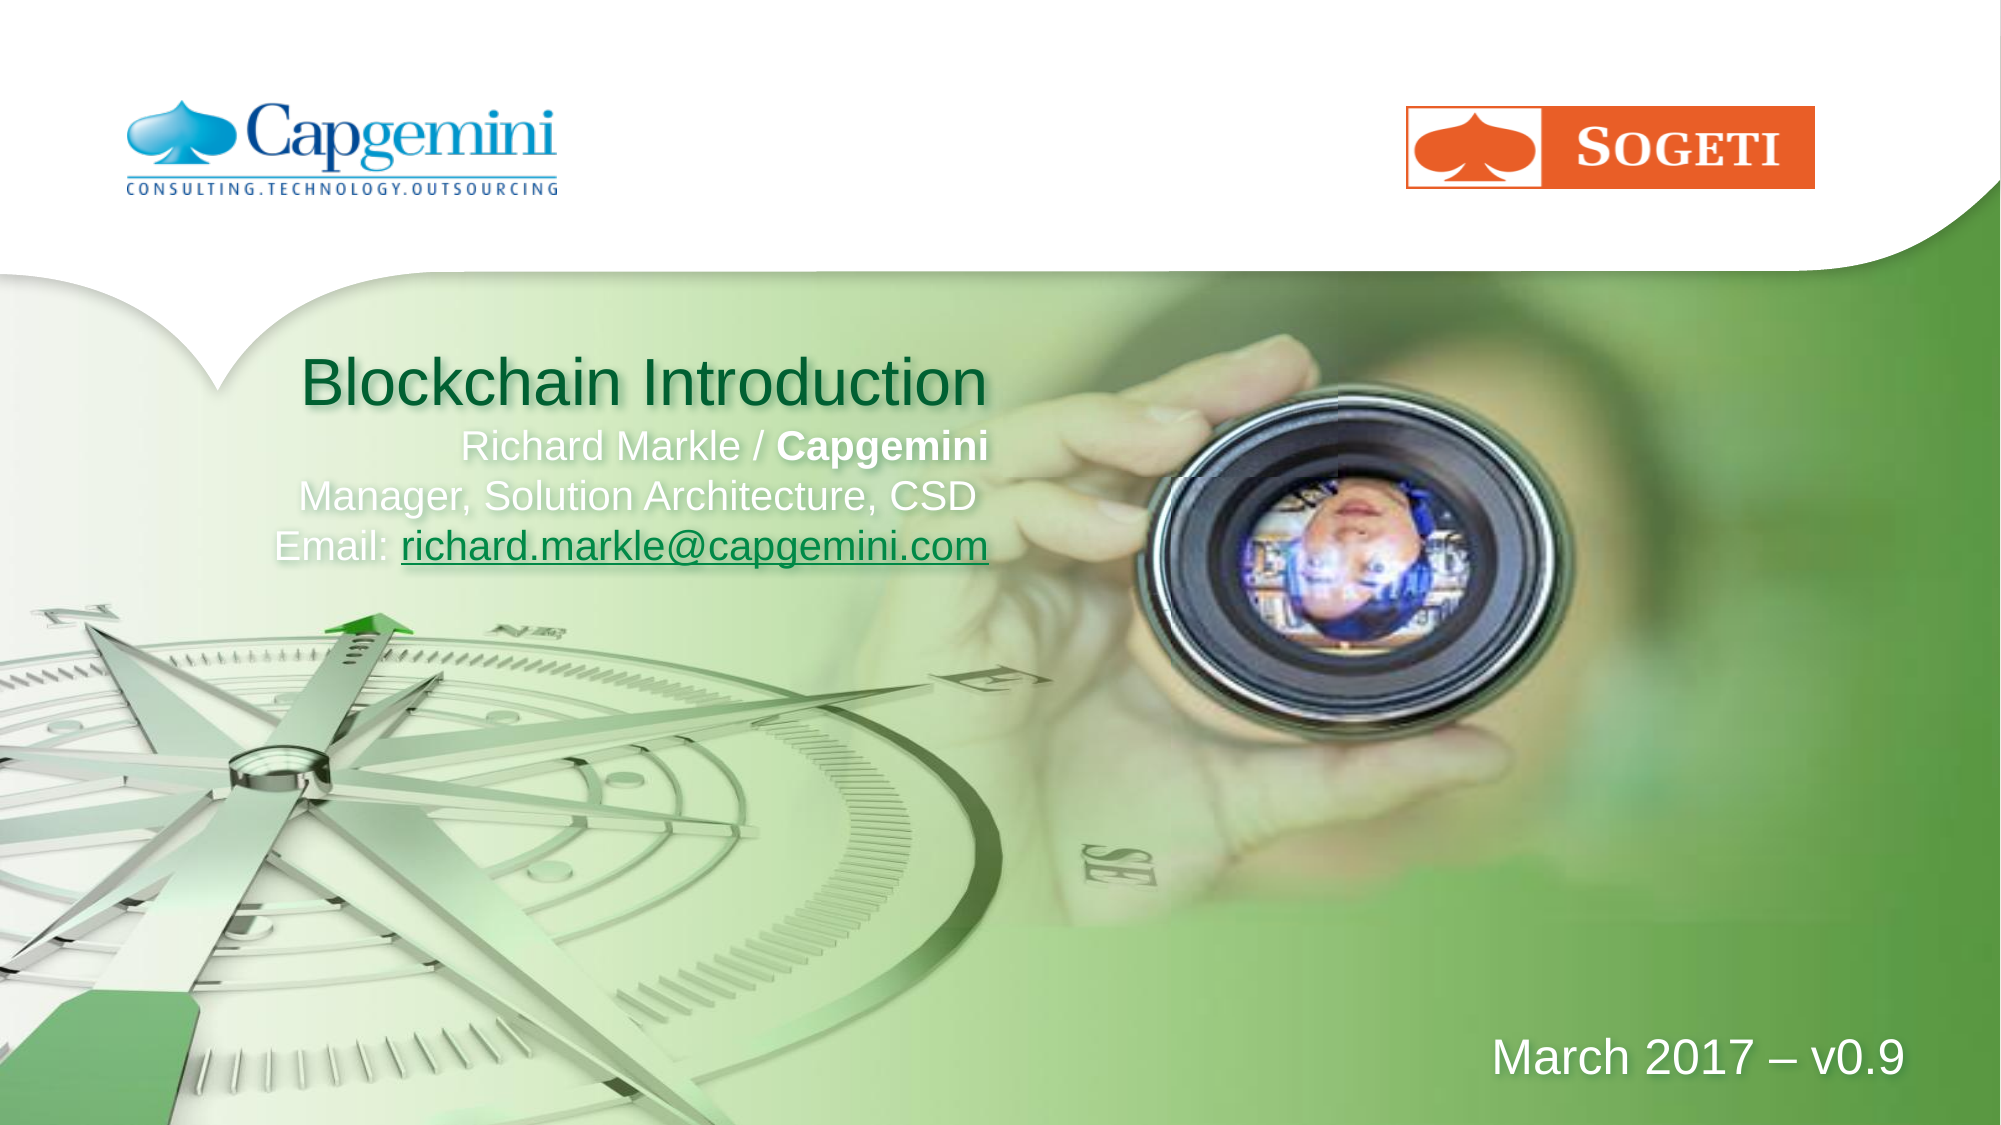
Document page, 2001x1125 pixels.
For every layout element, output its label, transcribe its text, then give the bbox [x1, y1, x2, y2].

picture [0, 180, 2001, 1125]
picture [1406, 106, 1815, 189]
text_box Blockchain Introduction Richard Markle / Capgemini Manager, Solution Architecture, CSD Email: richard.markle@capgemini.com [0, 426, 990, 569]
picture [127, 100, 557, 195]
subtitle March 2017 – v0.9 [1202, 1024, 1906, 1115]
